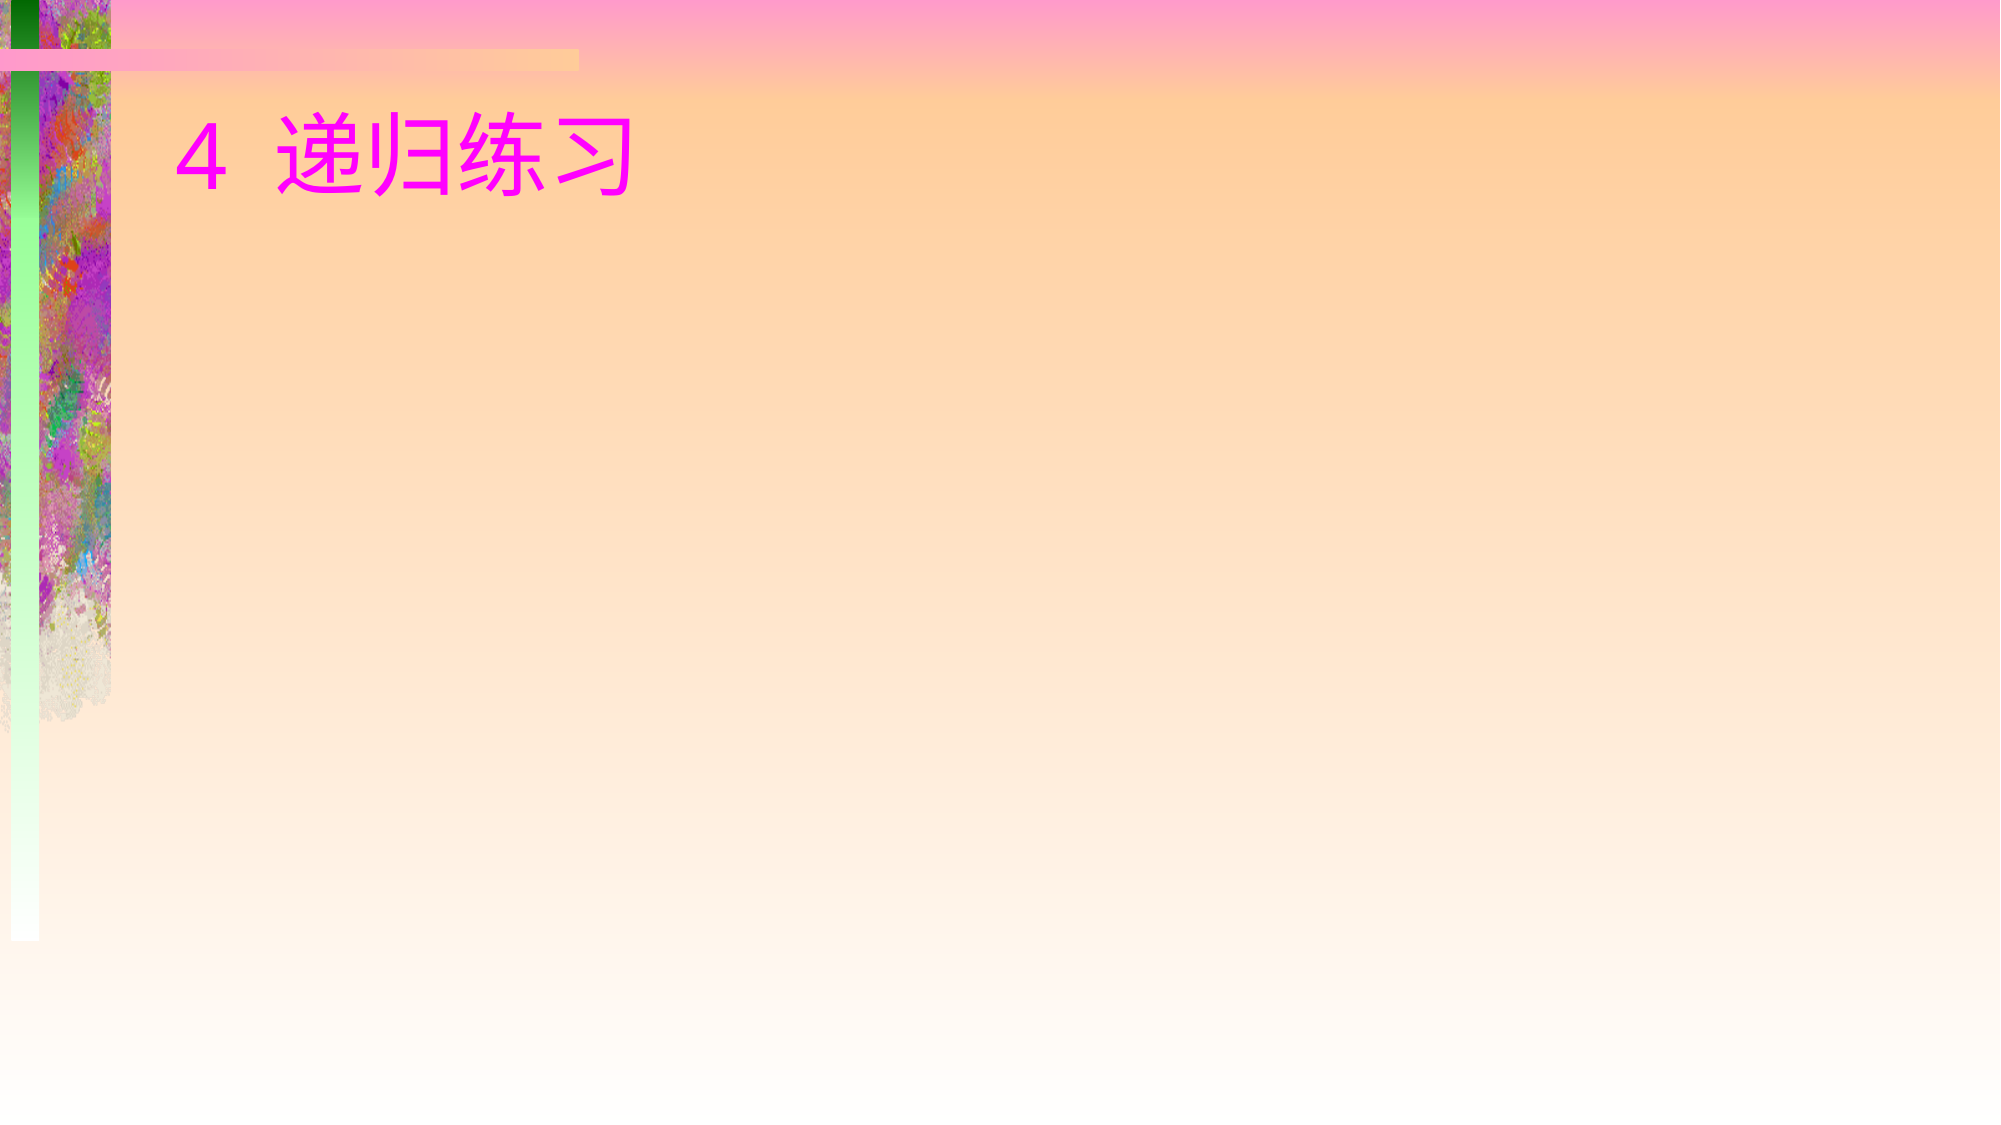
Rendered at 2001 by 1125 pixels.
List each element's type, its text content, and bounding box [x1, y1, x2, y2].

picture [0, 71, 11, 821]
picture [0, 0, 11, 50]
picture [39, 71, 111, 821]
title 4 递归练习 [160, 85, 1861, 222]
picture [39, 0, 111, 50]
